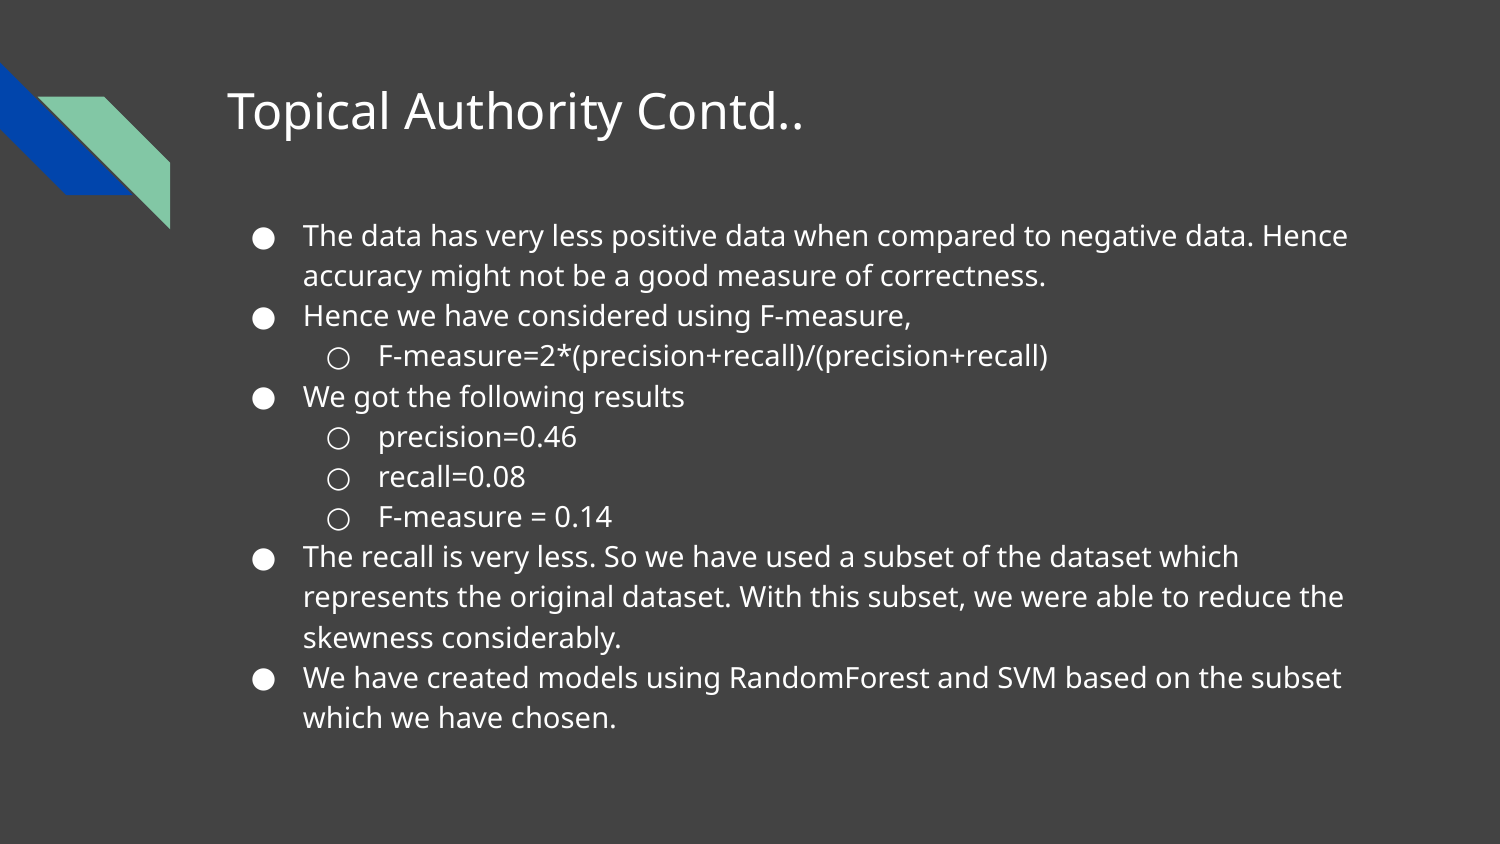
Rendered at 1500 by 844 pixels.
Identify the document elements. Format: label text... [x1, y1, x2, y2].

list The data has very less positive data when compared to negative data. Hence accuracy might not be a good measure of correctness. Hence we have considered using F-measure, F-measure=2*(precision+recall)/(precision+recall) We got the following results precision=0.46 recall=0.08 F-measure = 0.14 The recall is very less. So we have used a subset of the dataset which represents the original dataset. With this subset, we were able to reduce the skewness considerably. We have created models using RandomForest and SVM based on the subset which we have chosen. [212, 197, 1368, 735]
title Topical Authority Contd.. [212, 64, 1368, 197]
